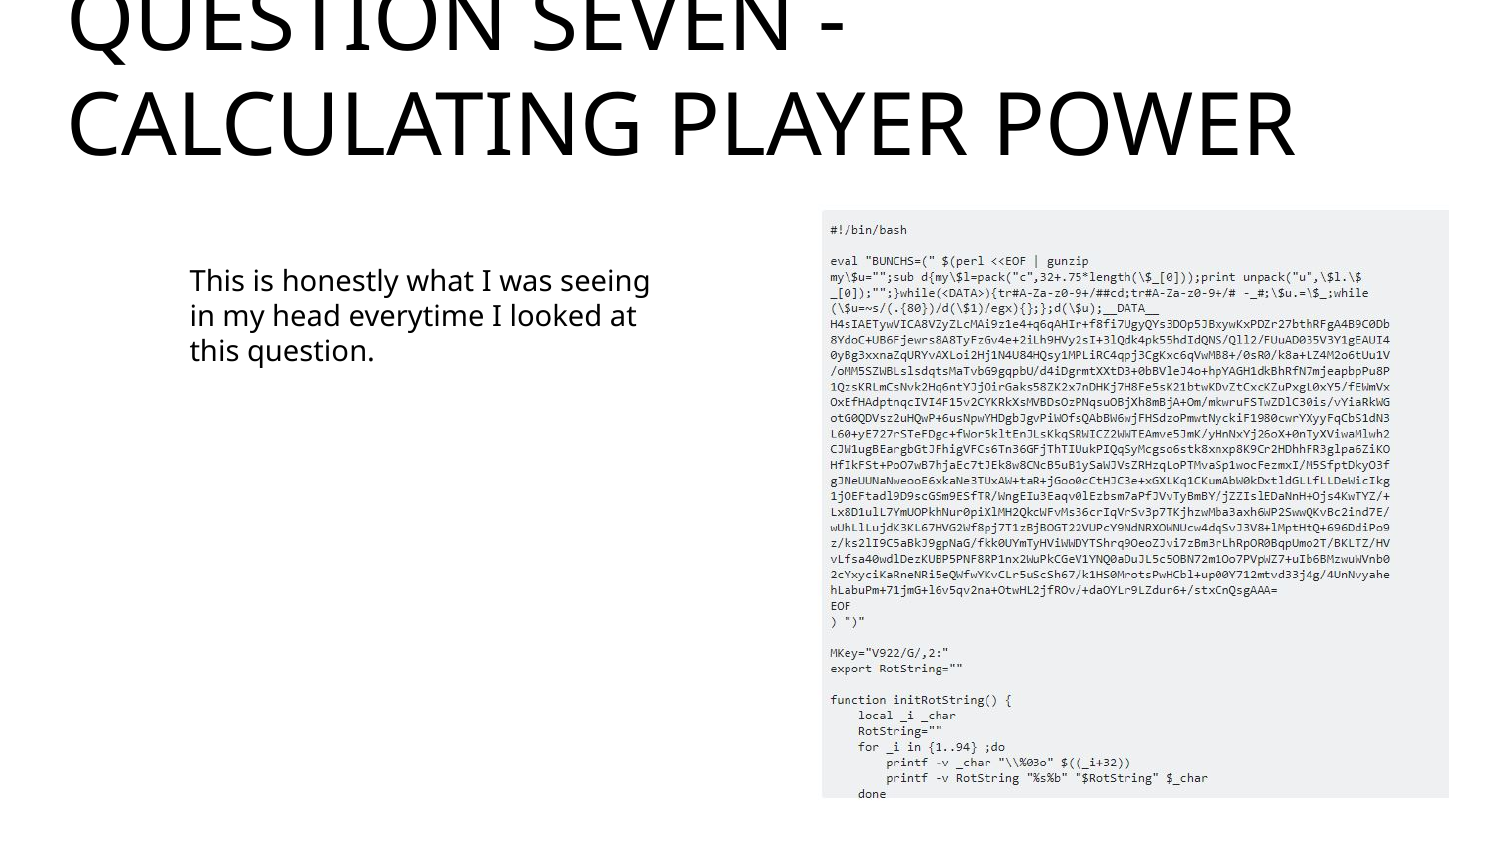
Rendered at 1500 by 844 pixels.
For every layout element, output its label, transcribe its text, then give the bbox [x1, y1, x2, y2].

title QUESTION SEVEN - CALCULATING PLAYER POWER [51, 51, 1449, 189]
text_box This is honestly what I was seeing in my head everytime I looked at this question. [174, 247, 699, 484]
picture [801, 204, 1450, 811]
